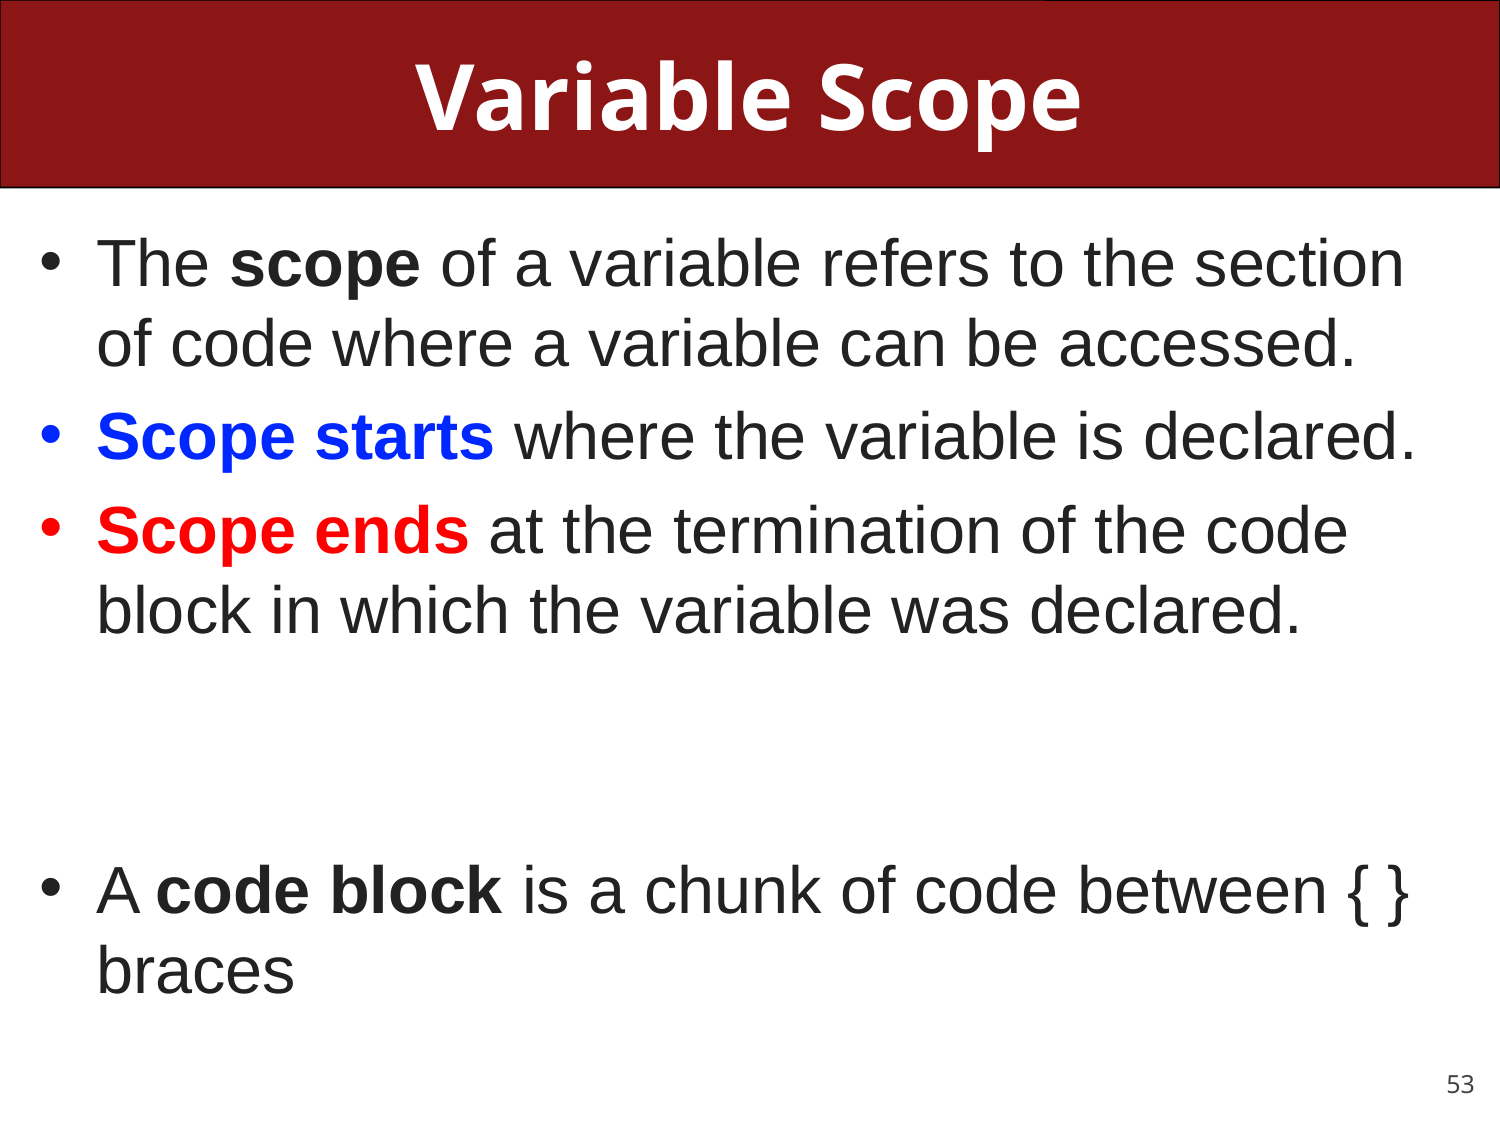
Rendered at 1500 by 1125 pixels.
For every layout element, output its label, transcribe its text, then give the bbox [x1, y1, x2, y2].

list The scope of a variable refers to the section of code where a variable can be accessed. Scope starts where the variable is declared. Scope ends at the termination of the code block in which the variable was declared. A code block is a chunk of code between { } braces [24, 212, 1475, 1125]
title Variable Scope [75, 0, 1425, 188]
